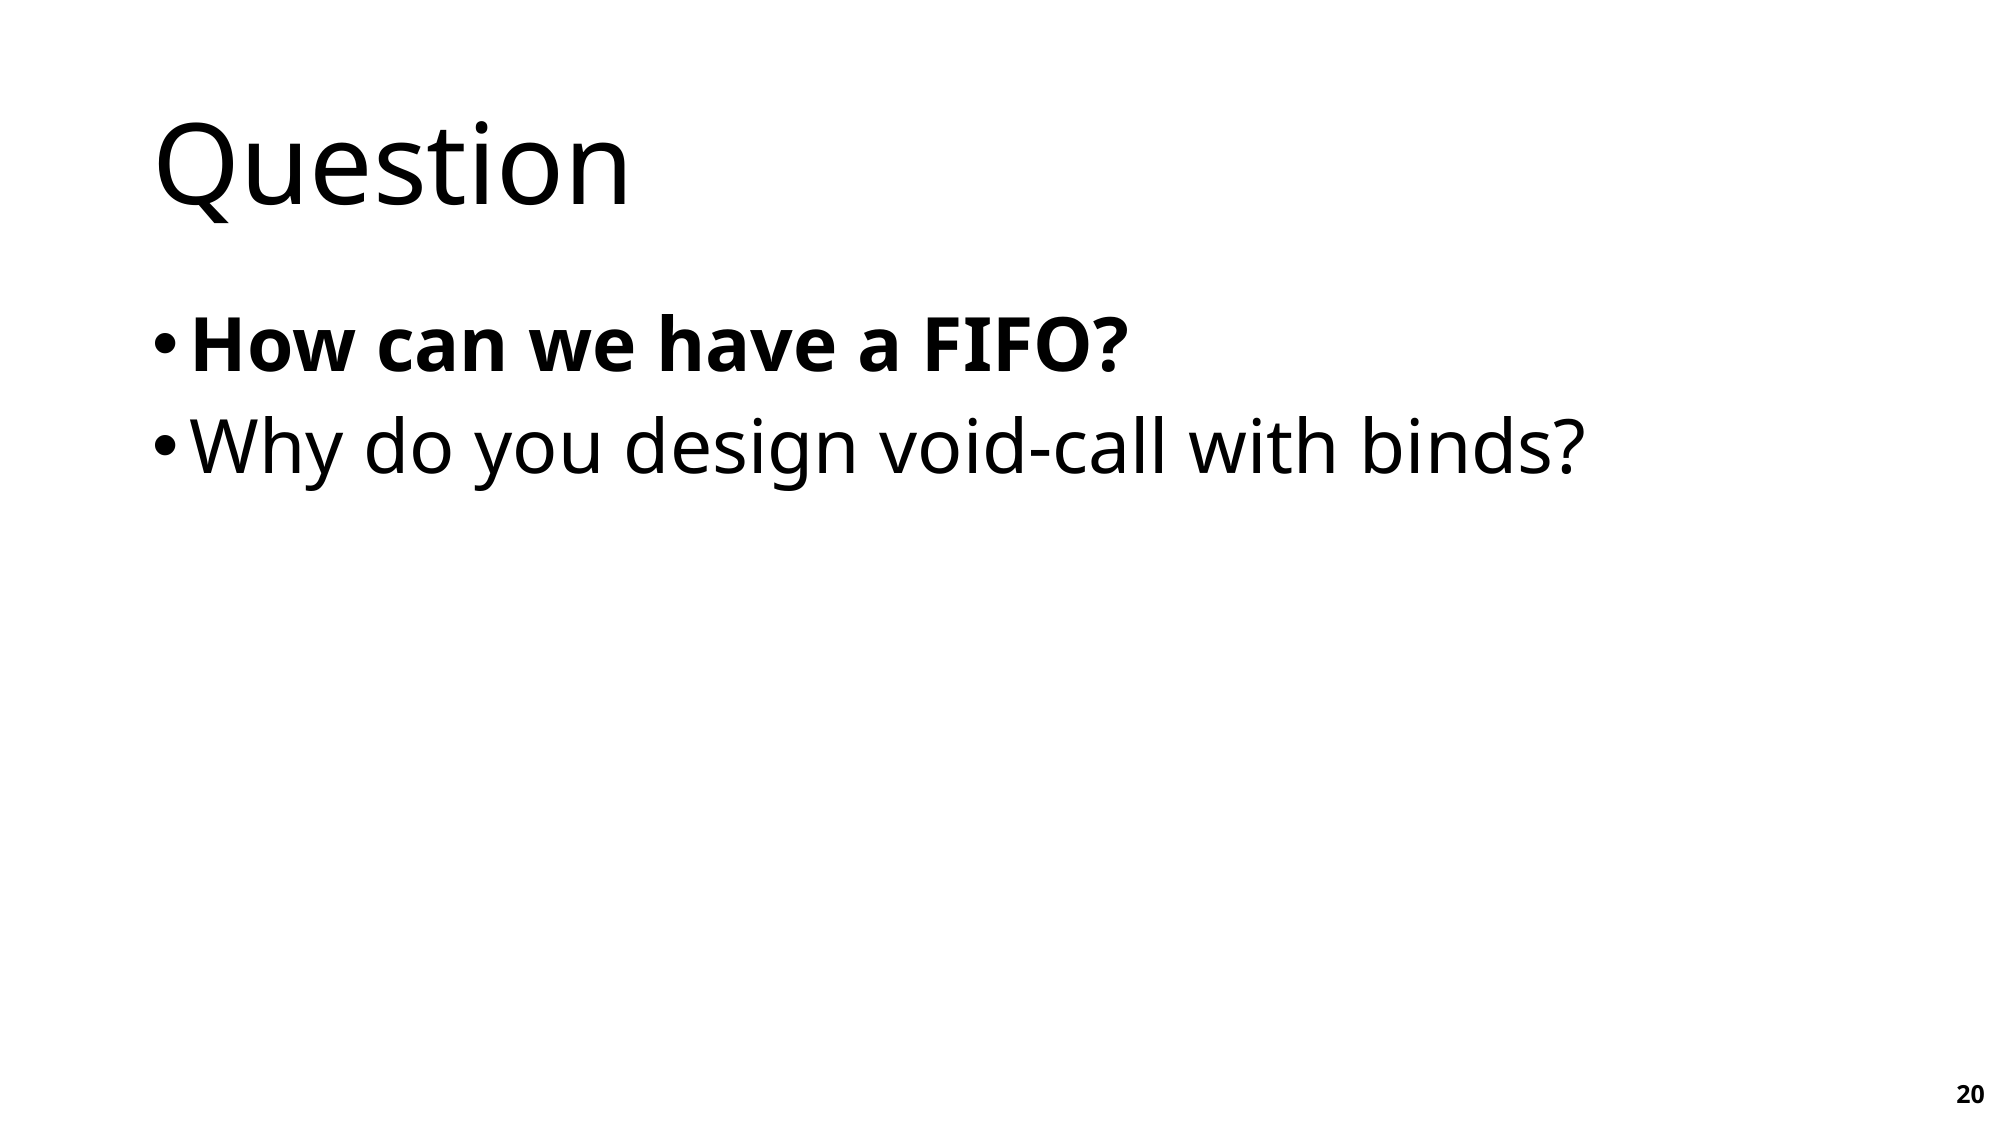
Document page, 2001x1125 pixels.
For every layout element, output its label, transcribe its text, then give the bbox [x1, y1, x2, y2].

title Question [137, 59, 1863, 278]
list How can we have a FIFO? Why do you design void-call with binds? [137, 299, 1863, 1014]
slide_number 20 [1550, 1065, 2000, 1125]
